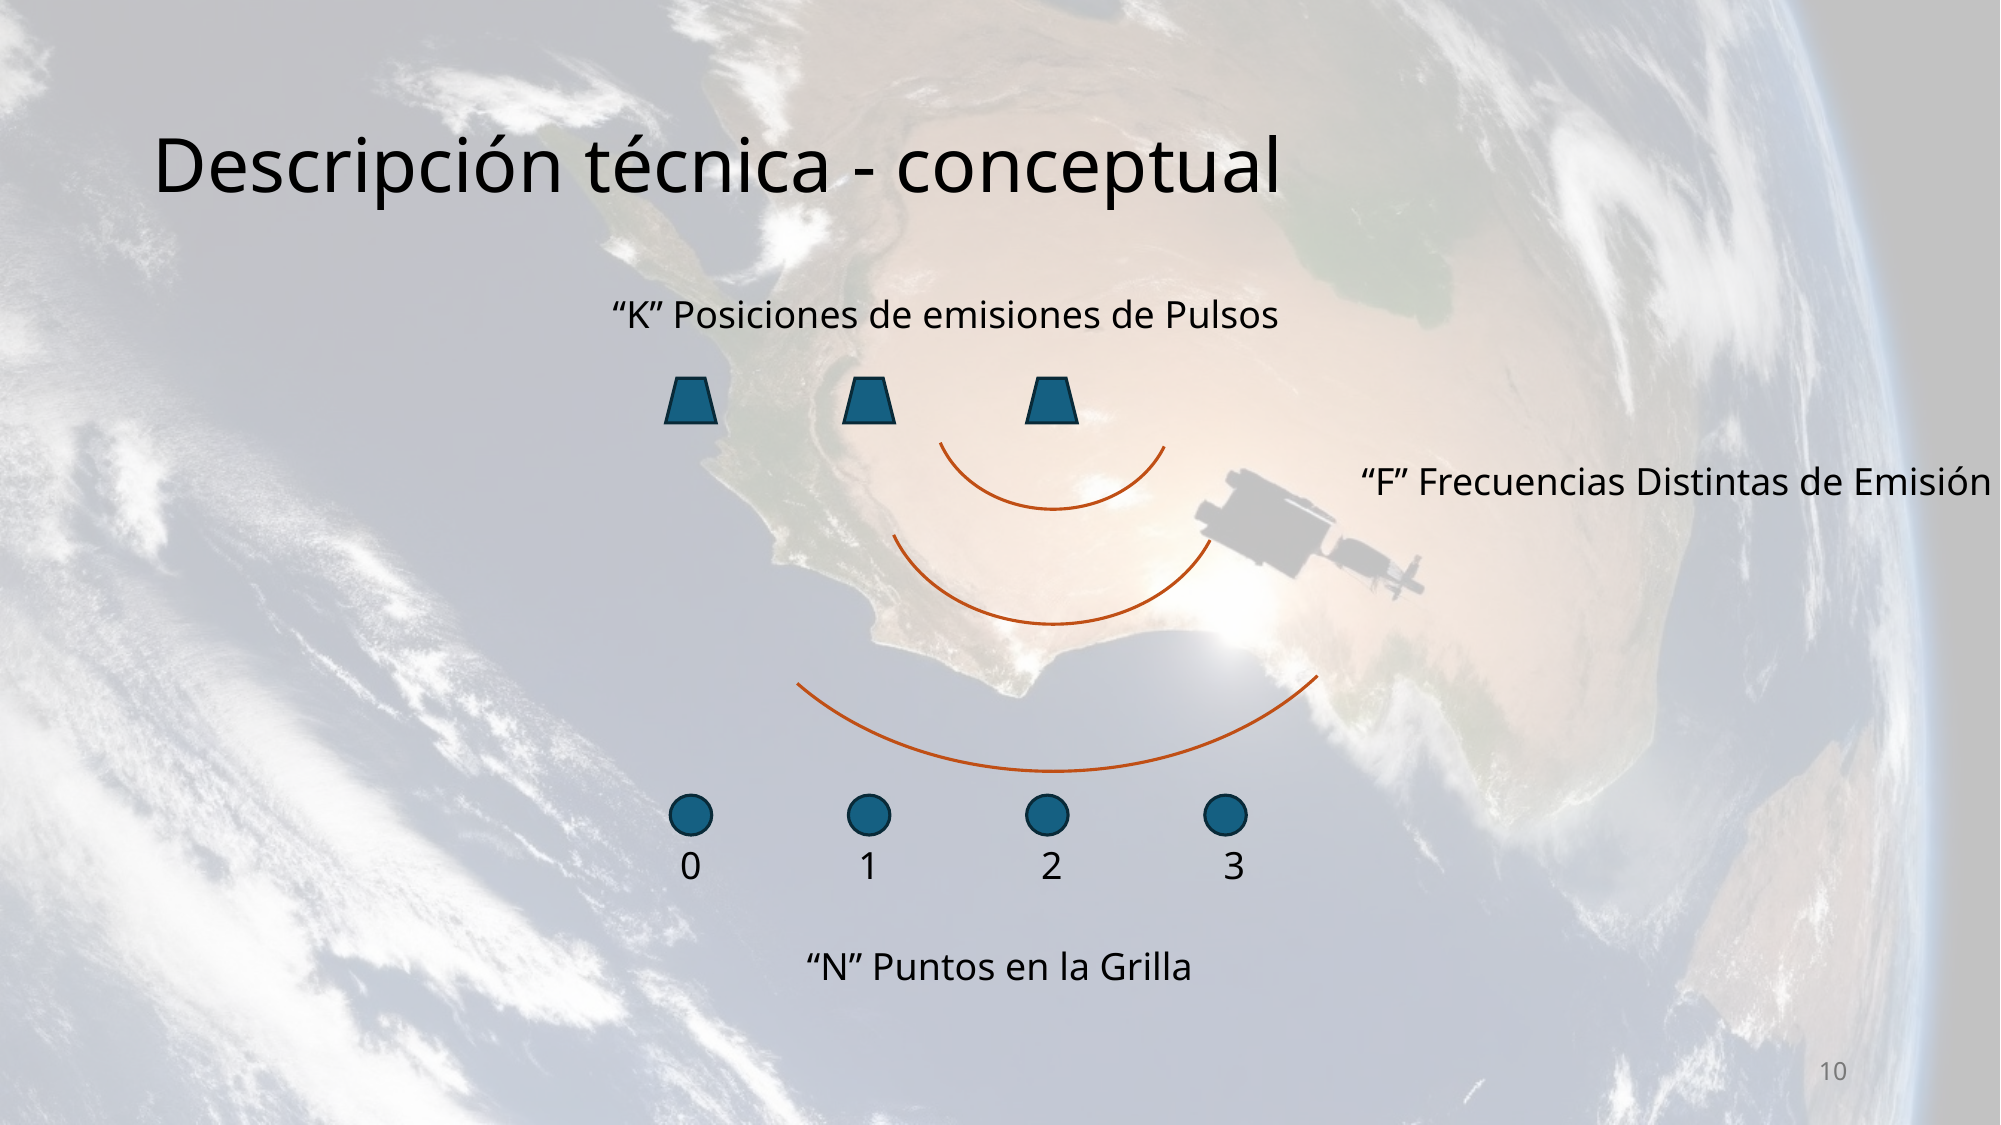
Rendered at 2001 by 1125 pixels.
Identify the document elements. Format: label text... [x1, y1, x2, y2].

text_box [1025, 793, 1070, 835]
text_box [938, 415, 1166, 502]
slide_number 10 [1412, 1042, 1863, 1103]
text_box [137, 246, 1863, 588]
text_box 0 [665, 835, 717, 895]
text_box [1024, 376, 1080, 425]
text_box 1 [843, 835, 895, 895]
text_box [663, 376, 719, 425]
text_box 2 [1026, 835, 1078, 895]
text_box [668, 793, 714, 835]
text_box “F” Frecuencias Distintas de Emisión [1346, 450, 2000, 511]
text_box [841, 376, 897, 425]
text_box [892, 484, 1212, 592]
text_box “N” Puntos en la Grilla [792, 935, 1208, 996]
text_box [796, 519, 1319, 773]
text_box 3 [1209, 835, 1261, 895]
text_box [1203, 793, 1248, 835]
text_box [846, 793, 892, 835]
title Descripción técnica - conceptual [137, 59, 1863, 246]
text_box “K” Posiciones de emisiones de Pulsos [597, 283, 1295, 344]
